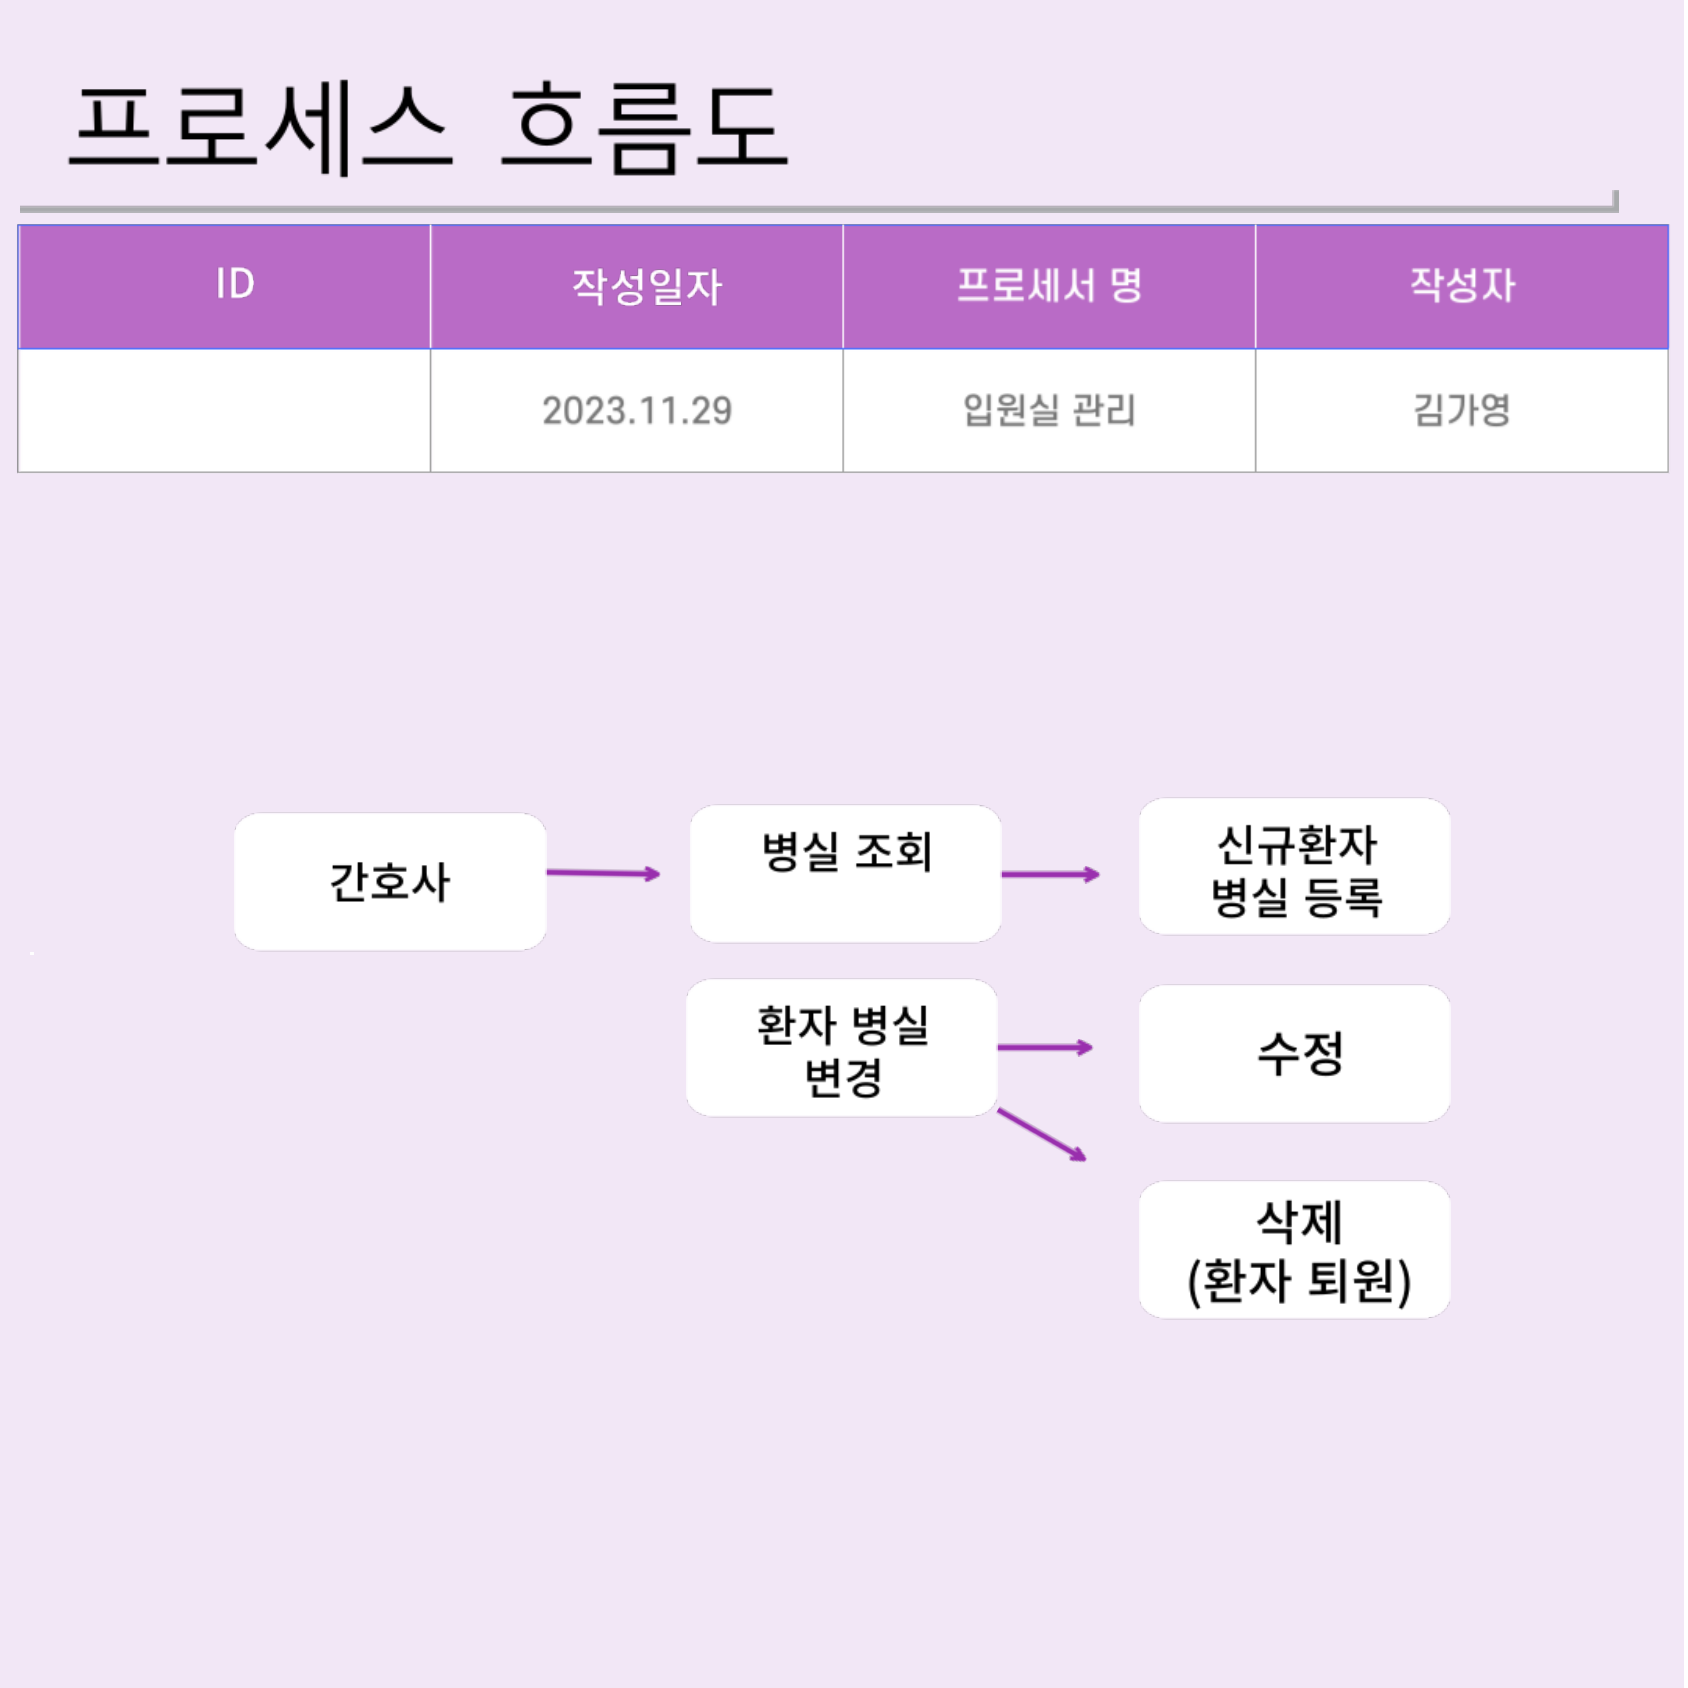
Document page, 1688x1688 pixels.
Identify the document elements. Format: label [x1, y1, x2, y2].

text_box [0, 0, 1685, 1688]
picture [0, 16, 936, 294]
text_box [689, 802, 1002, 945]
text_box [685, 977, 998, 1119]
text_box [234, 811, 547, 953]
text_box [1139, 795, 1452, 982]
text_box [940, 190, 1620, 213]
text_box [1139, 983, 1453, 1125]
text_box [19, 225, 1671, 473]
text_box [1139, 1178, 1453, 1321]
text_box [1002, 1039, 1094, 1057]
text_box [990, 1126, 1093, 1144]
text_box [552, 864, 661, 882]
text_box [1007, 866, 1102, 885]
